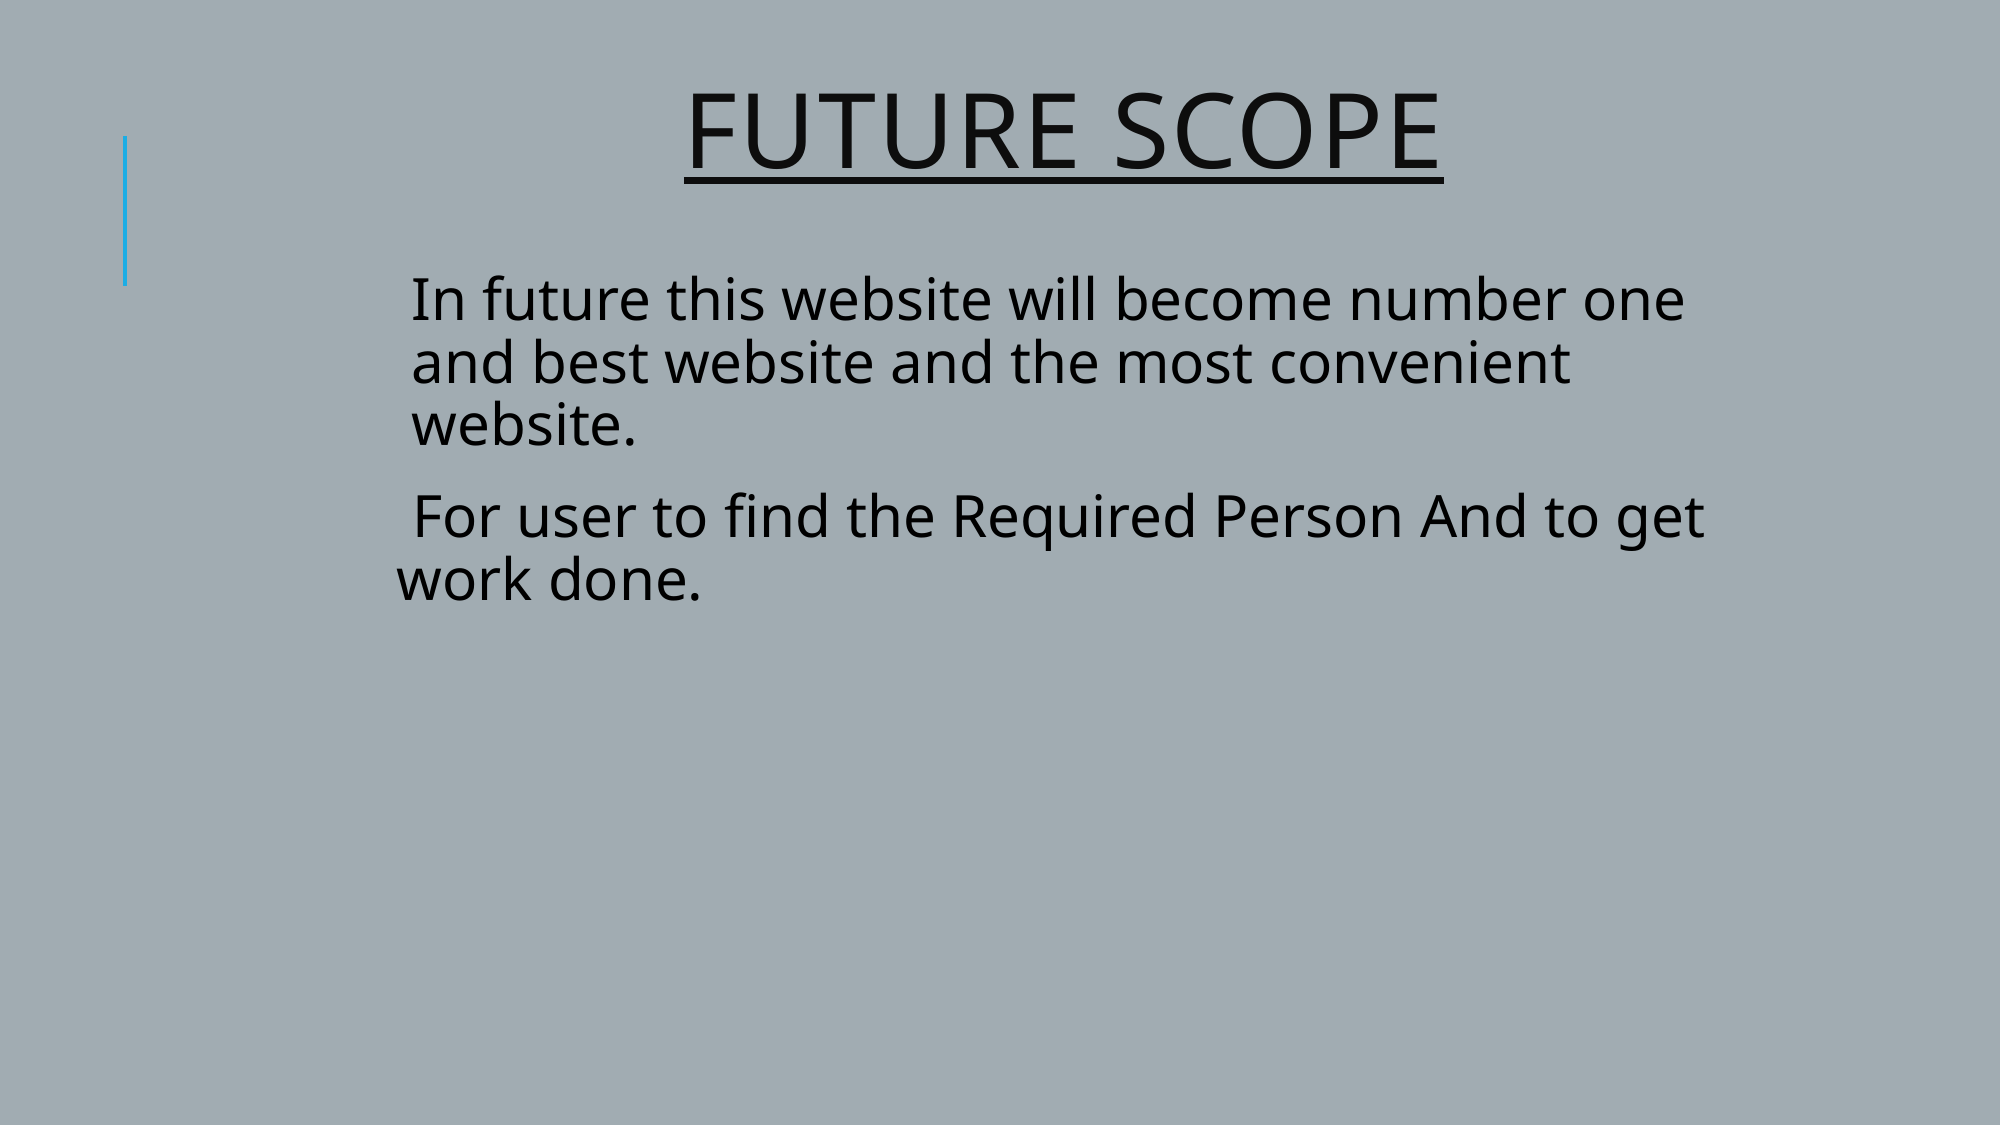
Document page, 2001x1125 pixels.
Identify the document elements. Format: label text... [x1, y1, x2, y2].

title Future Scope [389, 45, 1740, 233]
list In future this website will become number one and best website and the most convenient website. For user to find the Required Person And to get work done. [389, 262, 1740, 1005]
